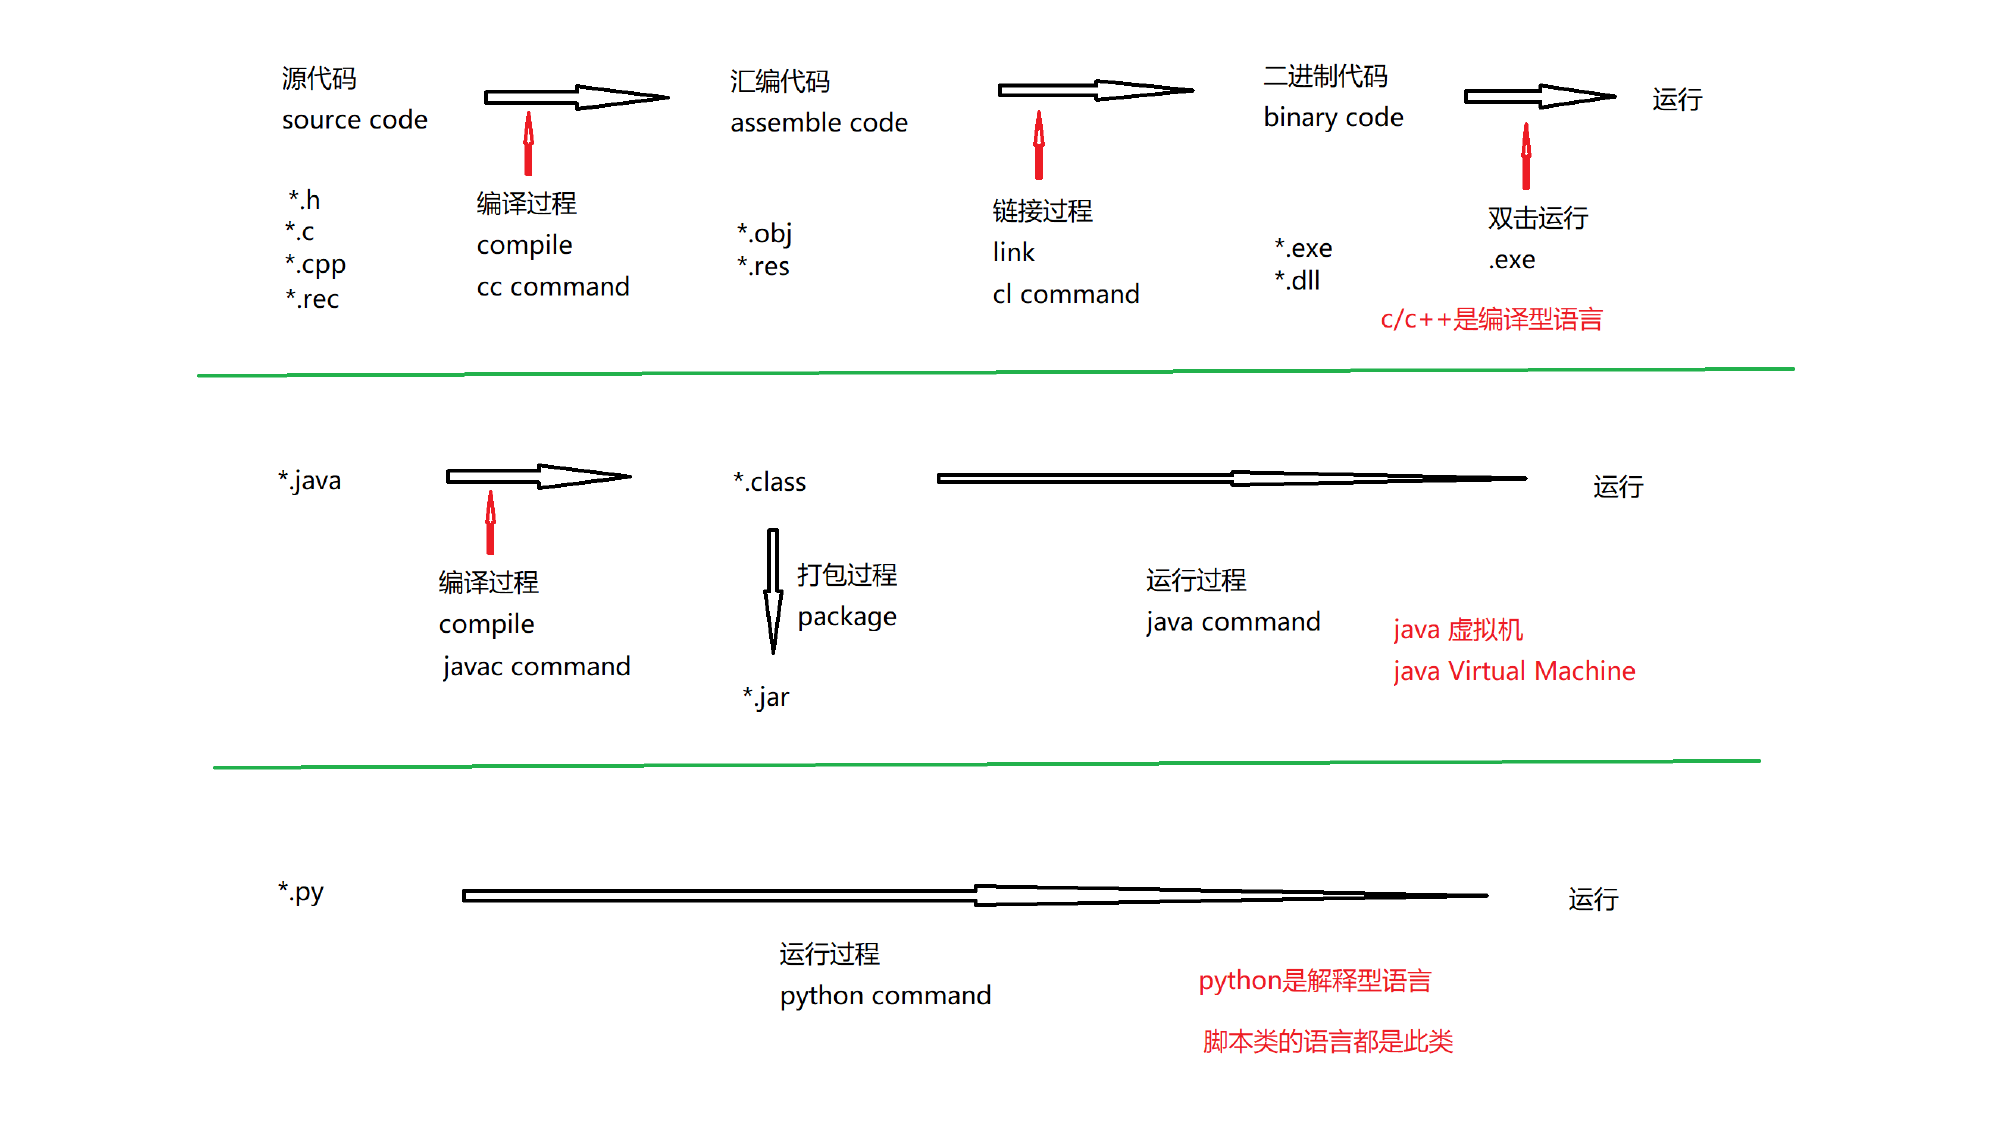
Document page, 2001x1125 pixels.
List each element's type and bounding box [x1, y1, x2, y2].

picture [183, 8, 1804, 1108]
